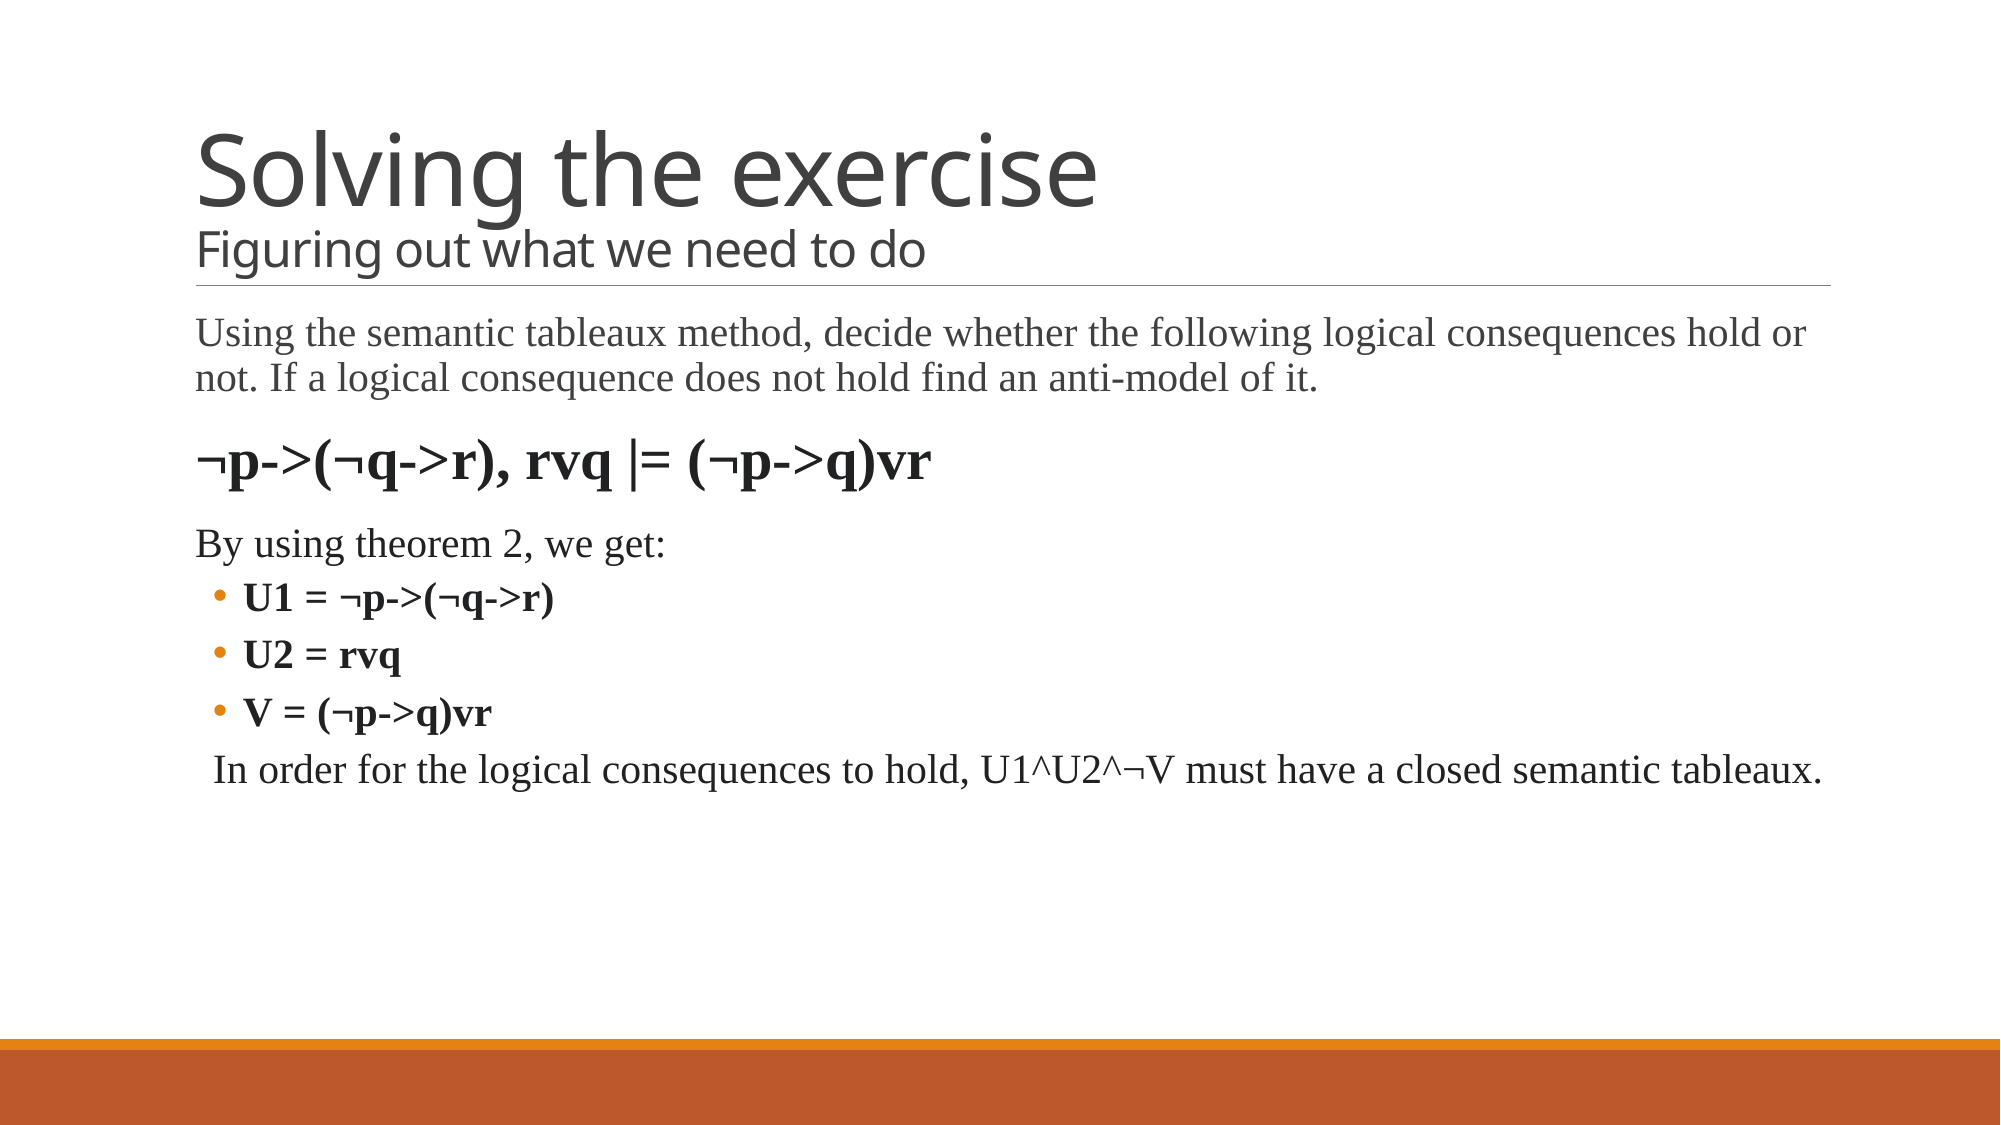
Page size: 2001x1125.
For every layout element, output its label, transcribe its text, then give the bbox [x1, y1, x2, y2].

list Using the semantic tableaux method, decide whether the following logical consequences hold or not. If a logical consequence does not hold find an anti-model of it. ¬p->(¬q->r), rvq |= (¬p->q)vr By using theorem 2, we get: U1 = ¬p->(¬q->r) U2 = rvq V = (¬p->q)vr In order for the logical consequences to hold, U1^U2^¬V must have a closed semantic tableaux. [180, 302, 1830, 963]
title Solving the exercise Figuring out what we need to do [180, 47, 1830, 285]
